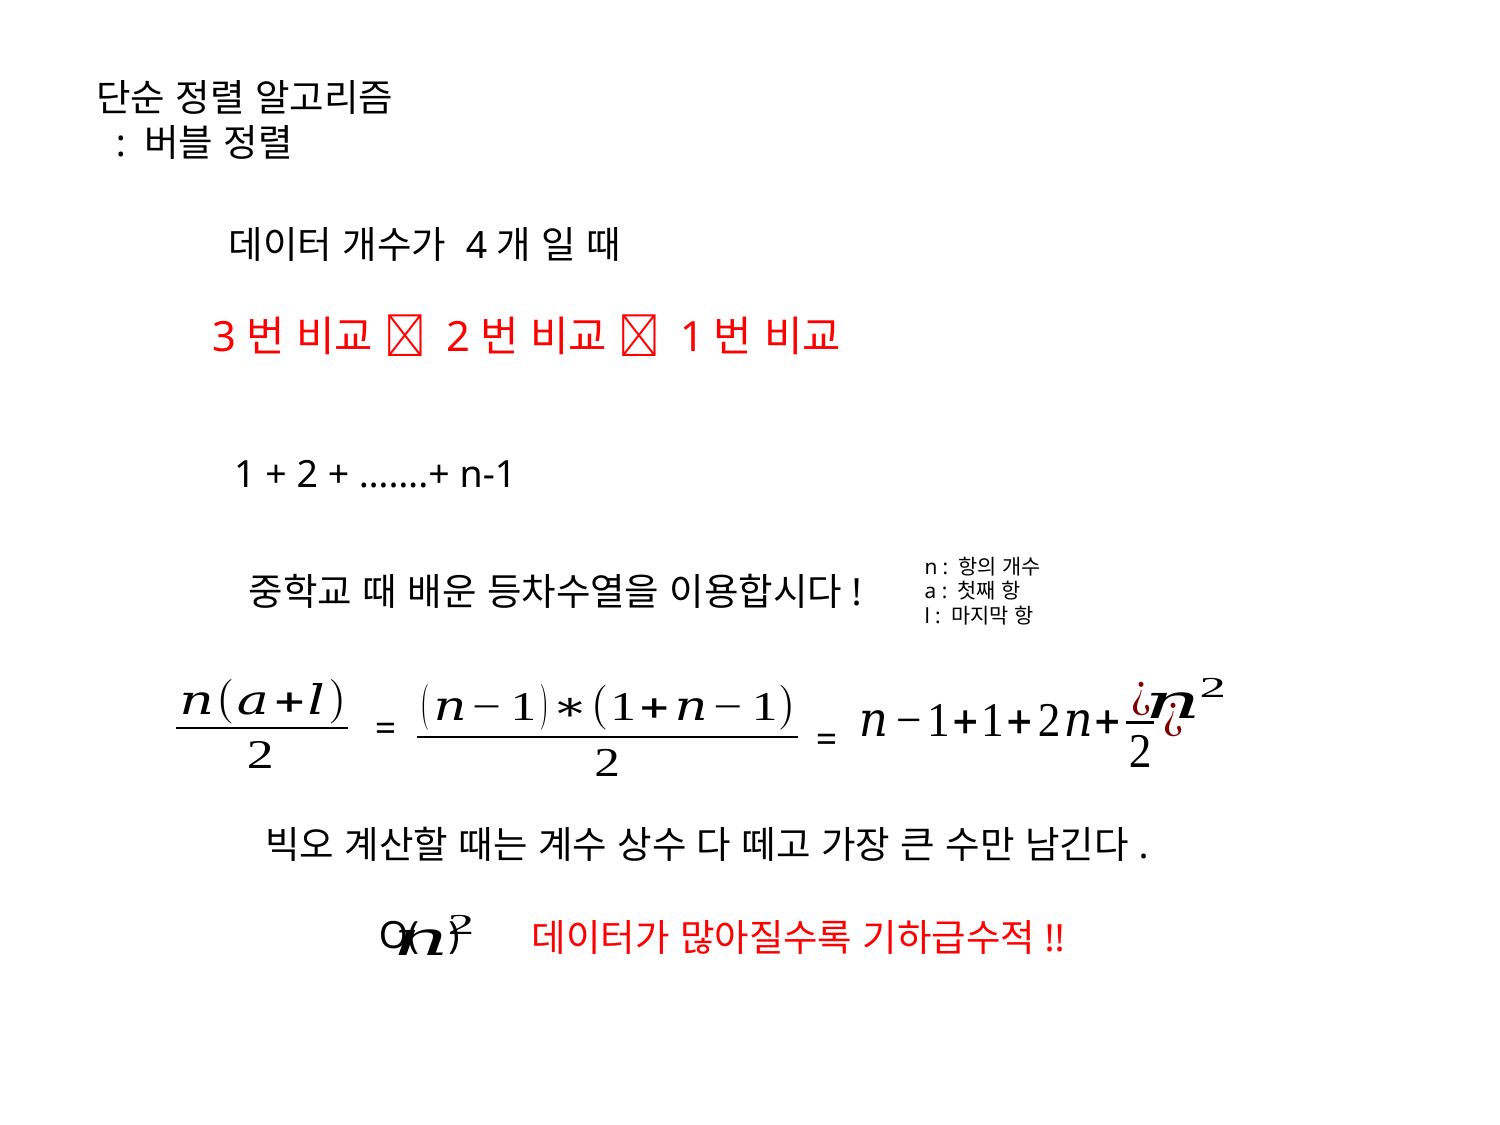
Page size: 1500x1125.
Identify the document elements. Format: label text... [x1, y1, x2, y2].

text_box = [801, 707, 853, 768]
text_box n : 항의 개수 a : 첫째 항 l : 마지막 항 [909, 545, 1056, 636]
text_box 데이터 개수가 4개 일 때 [214, 213, 636, 274]
text_box 빅오 계산할 때는 계수 상수 다 떼고 가장 큰 수만 남긴다. [250, 814, 1164, 874]
text_box 중학교 때 배운 등차수열을 이용합시다! [233, 560, 877, 621]
text_box 단순 정렬 알고리즘 : 버블 정렬 [81, 66, 409, 172]
text_box 데이터가 많아질수록 기하급수적!! [516, 906, 1080, 967]
text_box 3번 비교  2번 비교  1번 비교 [197, 302, 857, 368]
text_box 1 + 2 + …….+ n-1 [219, 442, 532, 503]
text_box = [360, 696, 412, 756]
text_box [357, 903, 481, 968]
